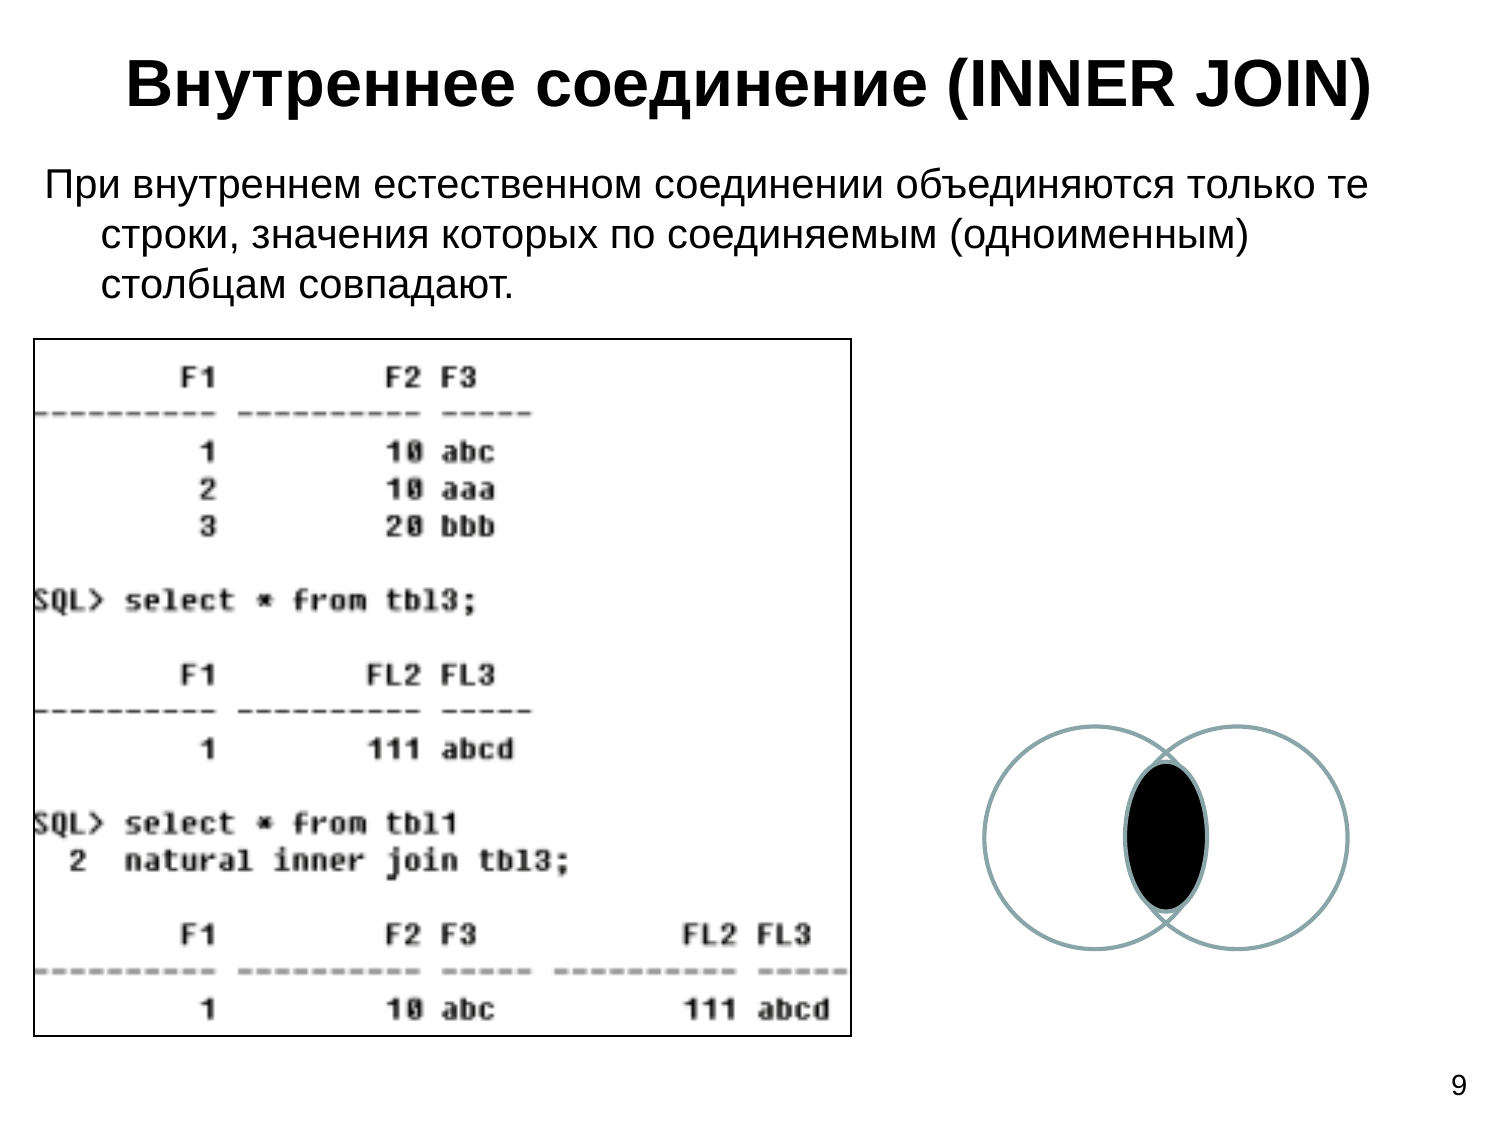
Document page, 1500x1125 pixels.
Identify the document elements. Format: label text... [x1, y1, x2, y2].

slide_number 9 [1409, 1058, 1483, 1103]
list При внутреннем естественном соединении объединяются только те строки, значения которых по соединяемым (одноименным) столбцам совпадают. [29, 148, 1460, 351]
title Внутреннее соединение (INNER JOIN) [74, 44, 1426, 114]
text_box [984, 726, 1348, 950]
picture [34, 339, 851, 1036]
